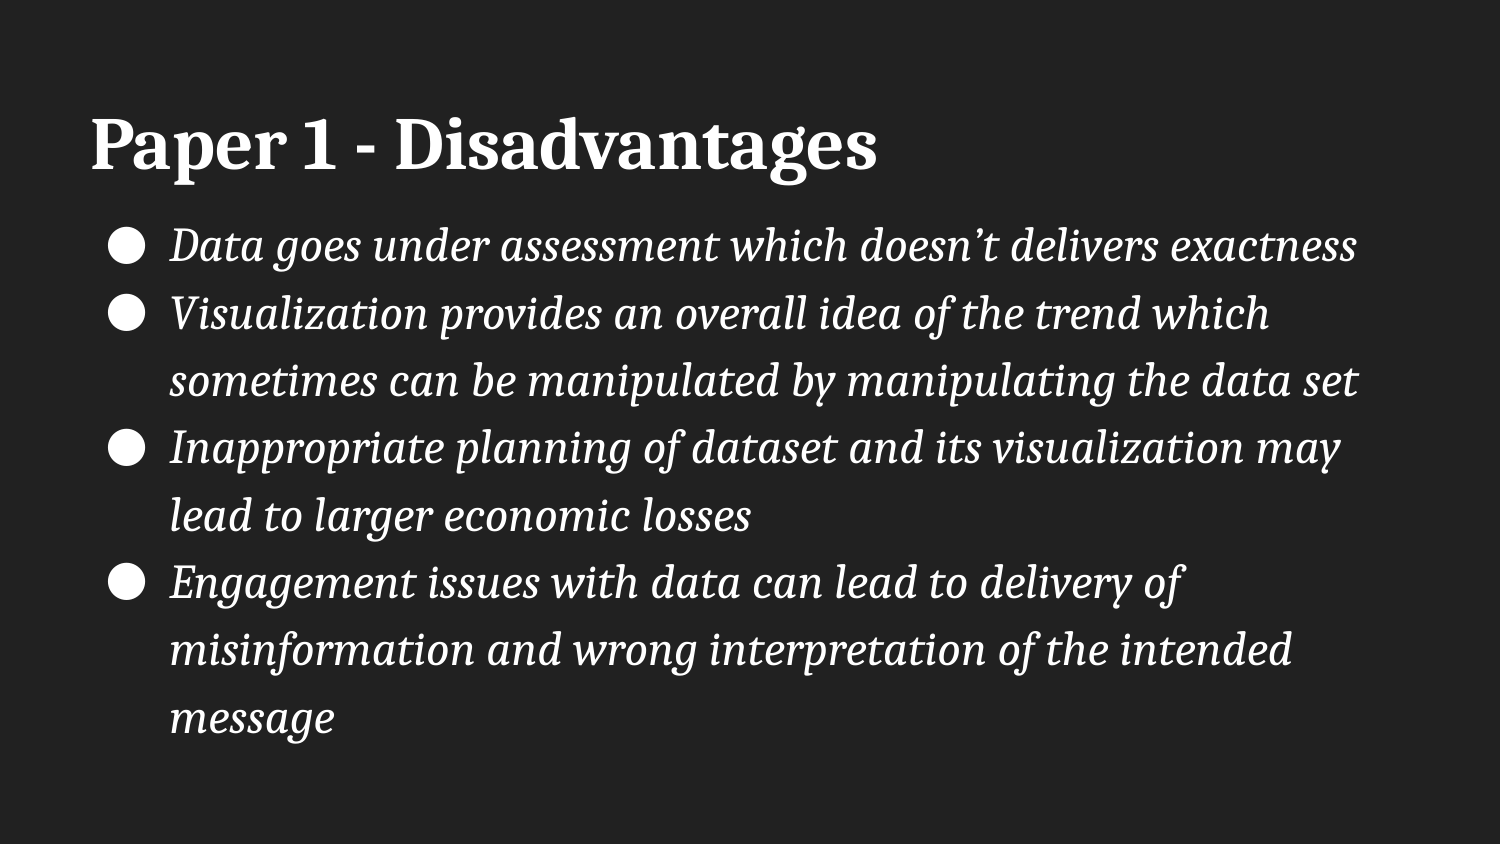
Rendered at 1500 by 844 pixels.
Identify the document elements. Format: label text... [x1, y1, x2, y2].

list Data goes under assessment which doesn’t delivers exactness Visualization provides an overall idea of the trend which sometimes can be manipulated by manipulating the data set Inappropriate planning of dataset and its visualization may lead to larger economic losses Engagement issues with data can lead to delivery of misinformation and wrong interpretation of the intended message [75, 196, 1425, 754]
title Paper 1 - Disadvantages [75, 33, 1425, 175]
